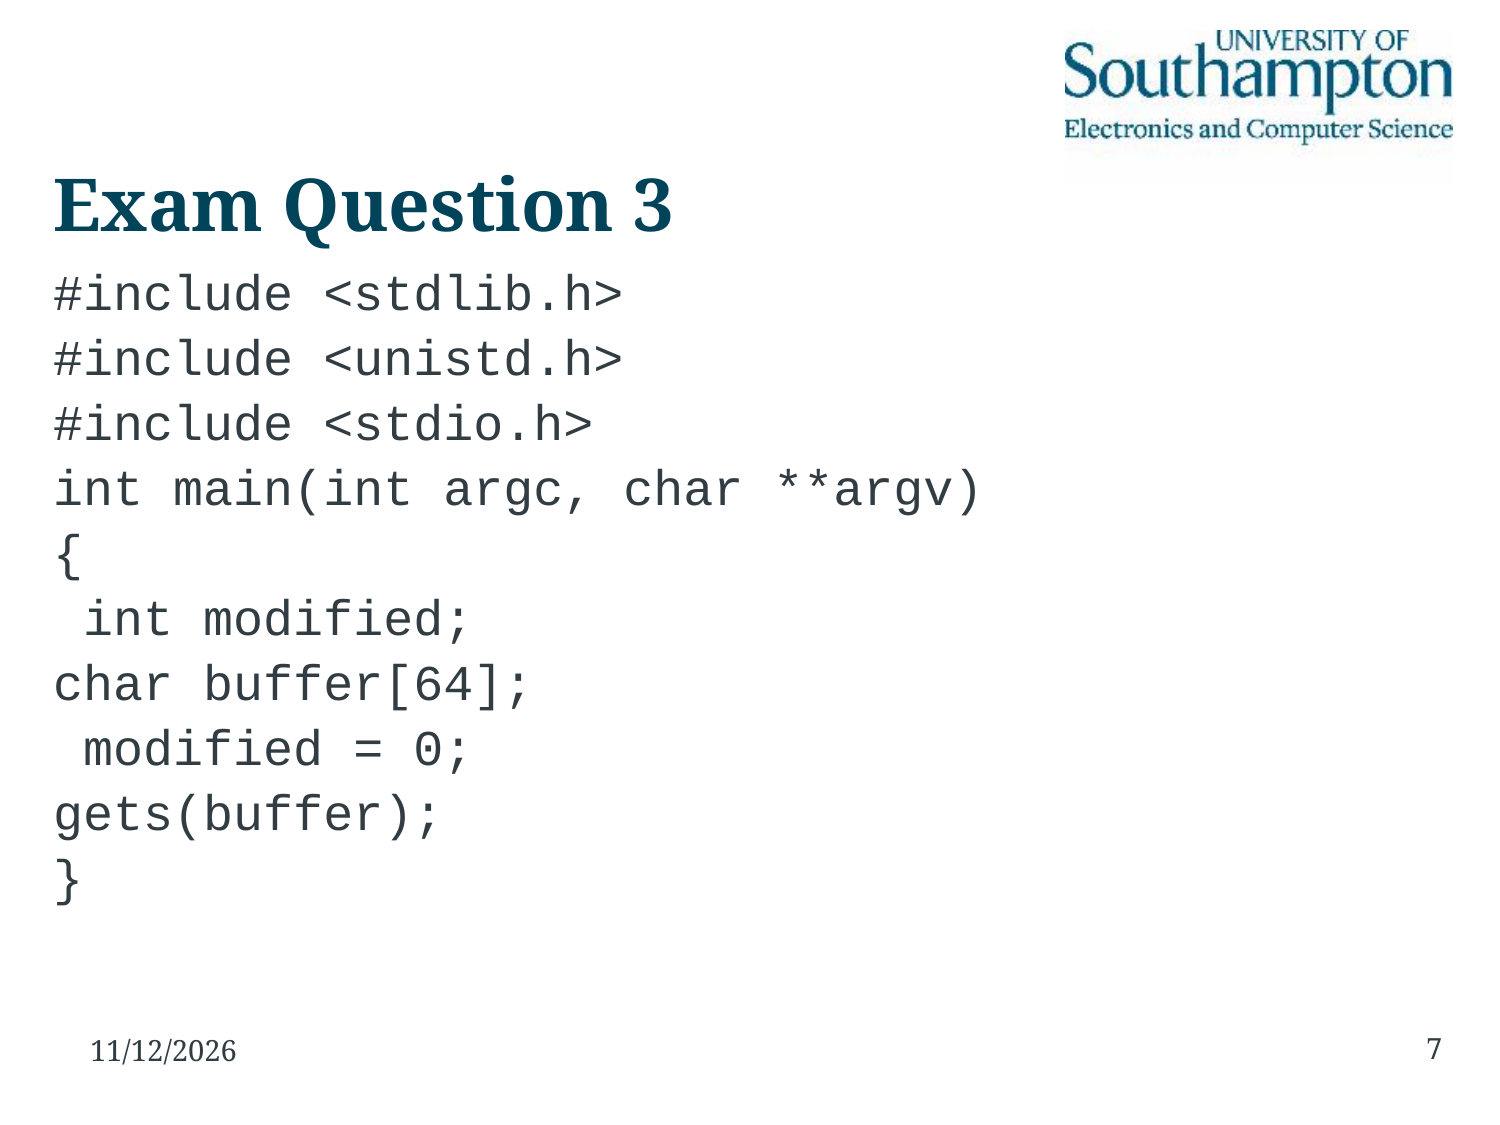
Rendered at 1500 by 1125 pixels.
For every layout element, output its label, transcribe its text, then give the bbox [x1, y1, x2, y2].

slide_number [74, 1024, 426, 1103]
slide_number 7 [1092, 1022, 1443, 1102]
list #include <stdlib.h> #include <unistd.h> #include <stdio.h> int main(int argc, char **argv) { int modified; char buffer[64]; modified = 0; gets(buffer); } [53, 278, 1447, 1022]
title Exam Question 3 [53, 148, 1447, 256]
picture [1065, 30, 1453, 185]
